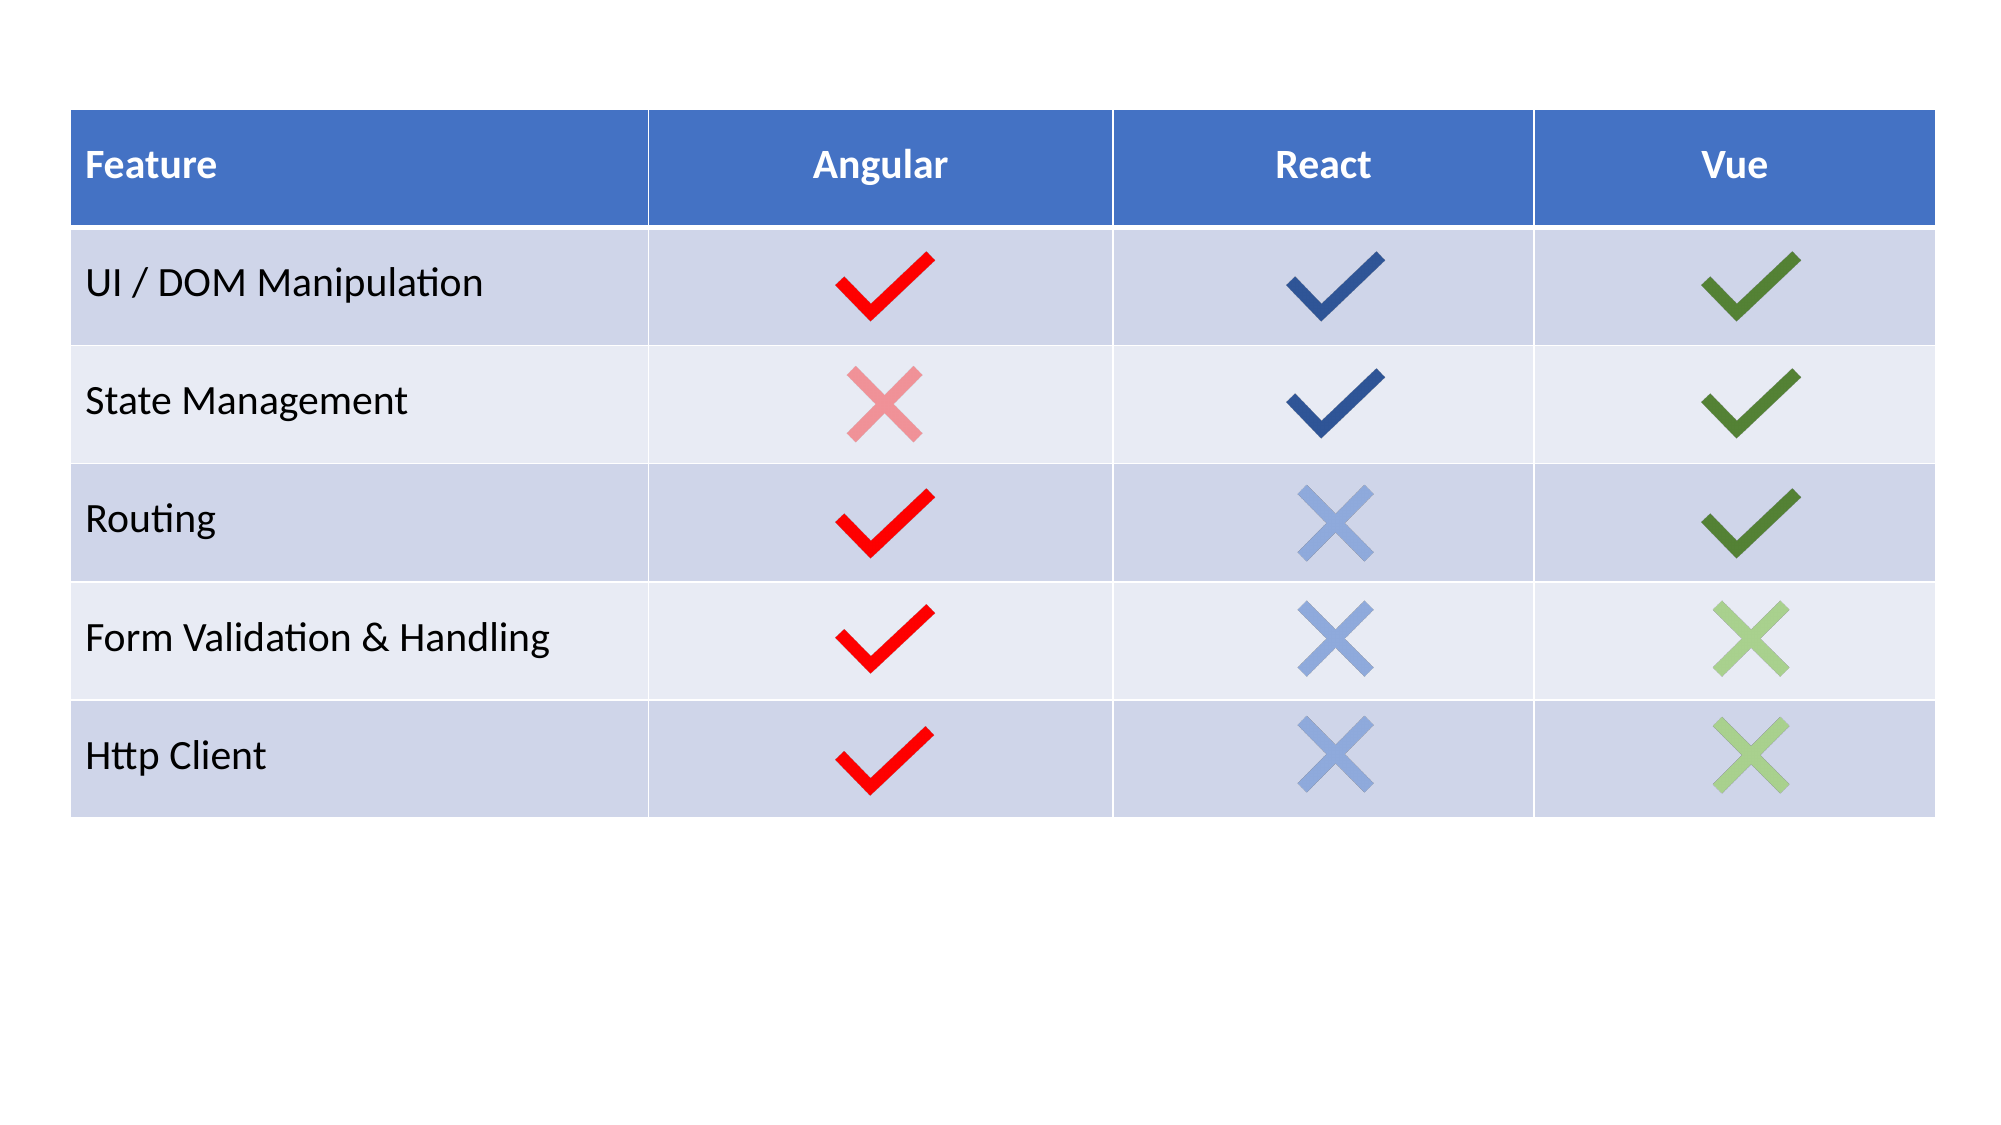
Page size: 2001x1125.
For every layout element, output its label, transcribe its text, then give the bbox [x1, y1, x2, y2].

table_cell [1535, 346, 1935, 463]
picture [1699, 471, 1803, 575]
table_cell [649, 583, 1112, 699]
picture [833, 587, 937, 690]
table_cell [1535, 230, 1935, 345]
picture [1284, 234, 1387, 338]
picture [833, 234, 937, 338]
table_header Angular [649, 110, 1112, 225]
picture [1699, 234, 1803, 338]
table_cell [1535, 464, 1935, 581]
table_cell Form Validation & Handling [71, 583, 648, 699]
table_cell State Management [71, 346, 648, 463]
table_cell [1535, 701, 1935, 817]
picture [1284, 587, 1387, 690]
picture [1284, 702, 1387, 806]
table_cell [1535, 583, 1935, 699]
table_cell Http Client [71, 701, 648, 817]
table_cell [1114, 230, 1533, 345]
picture [833, 709, 936, 812]
picture [1284, 351, 1387, 455]
table_cell [649, 701, 1112, 817]
table_cell [1114, 701, 1533, 817]
table_cell [1114, 464, 1533, 581]
picture [1699, 351, 1803, 455]
table_cell UI / DOM Manipulation [71, 230, 648, 345]
table_cell [1114, 346, 1533, 463]
table_cell [1114, 583, 1533, 699]
table_header Feature [71, 110, 648, 225]
table_cell [649, 464, 1112, 581]
picture [1284, 471, 1387, 575]
table_cell Routing [71, 464, 648, 581]
picture [833, 471, 937, 575]
picture [1699, 703, 1803, 807]
table_header Vue [1535, 110, 1935, 225]
table_cell [649, 346, 1112, 463]
table_header React [1114, 110, 1533, 225]
table_cell [649, 230, 1112, 345]
picture [833, 352, 936, 456]
picture [1699, 587, 1803, 690]
